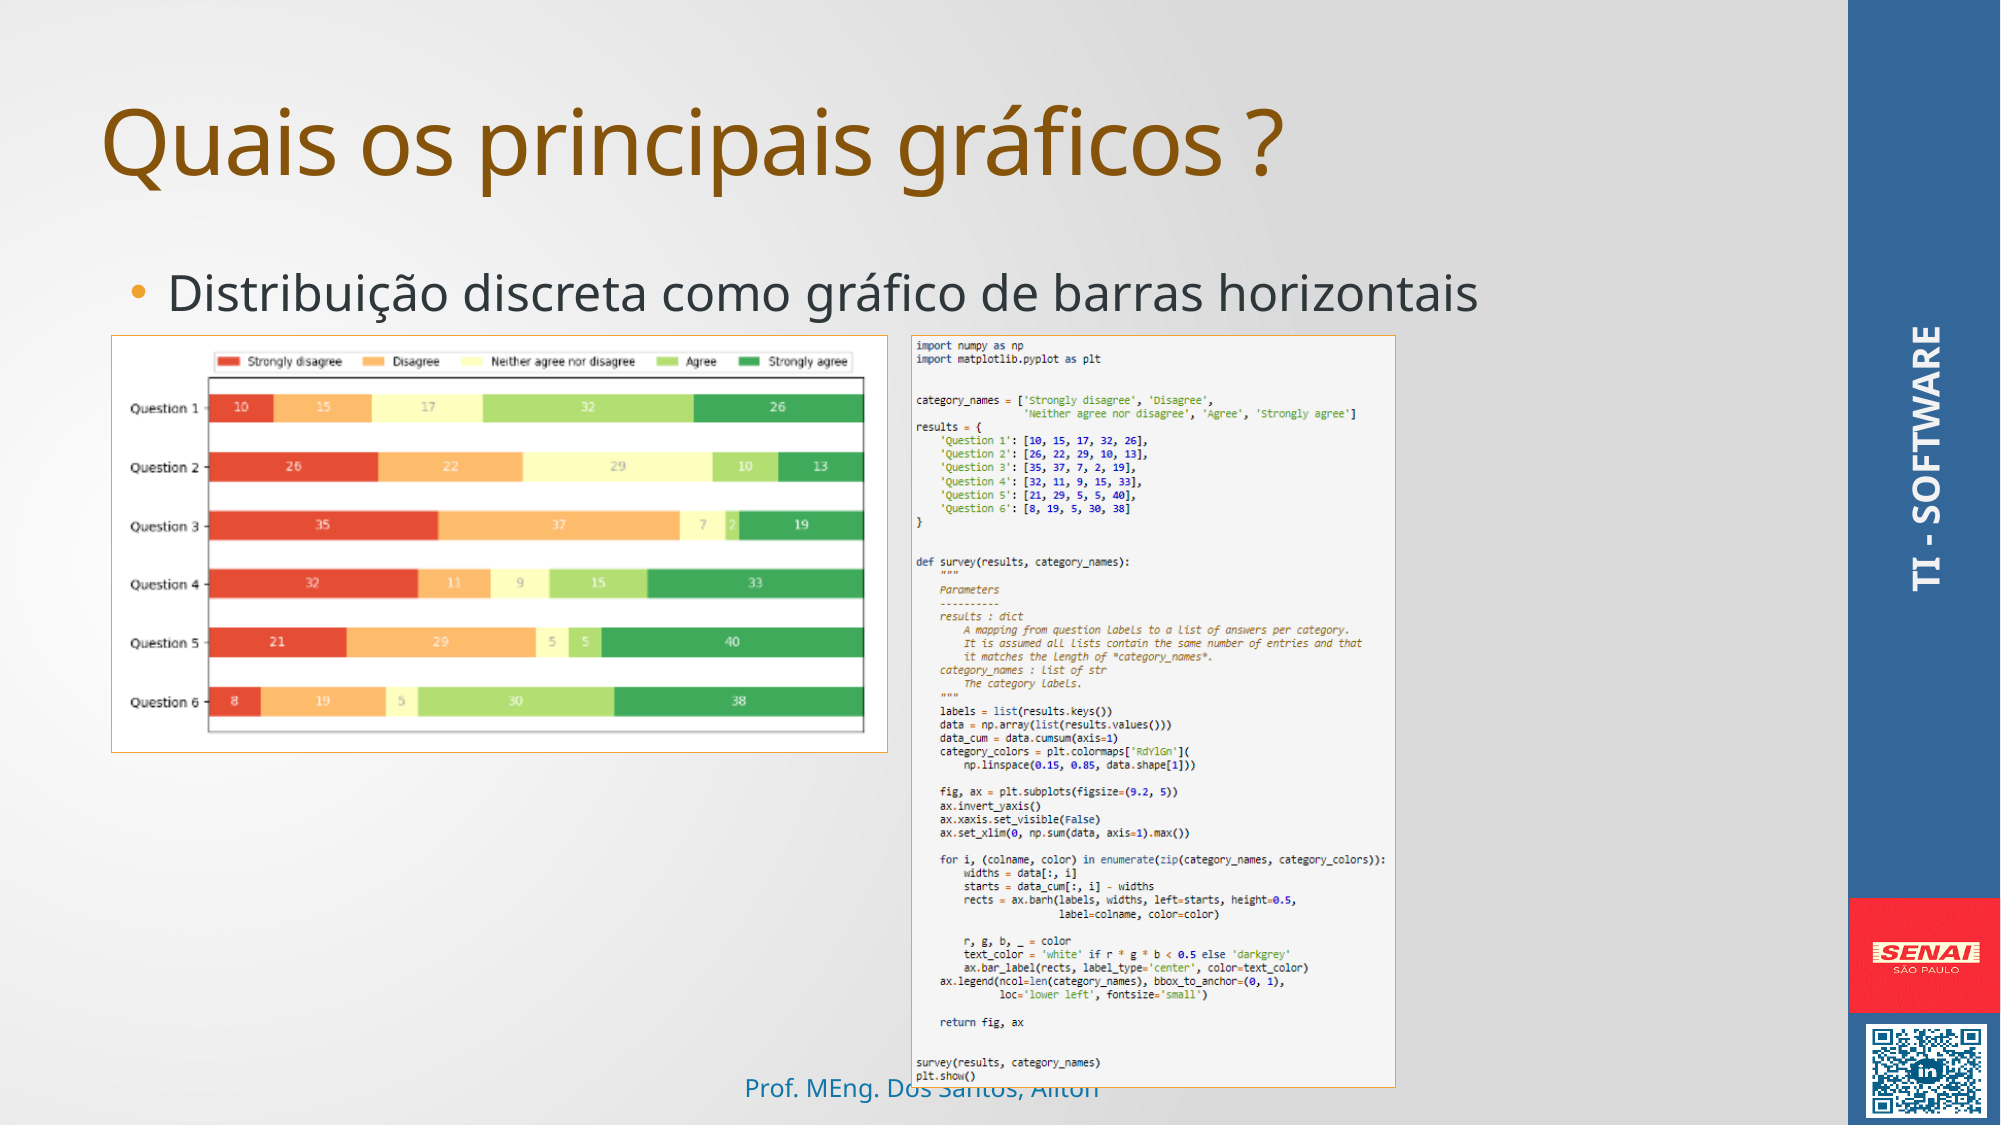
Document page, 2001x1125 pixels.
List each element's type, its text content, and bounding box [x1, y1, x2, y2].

picture [110, 334, 889, 753]
picture [1866, 1024, 1987, 1118]
picture [1850, 898, 2001, 1013]
title Quais os principais gráficos ? [99, 45, 1767, 233]
list Distribuição discreta como gráfico de barras horizontais [111, 261, 1522, 899]
picture [910, 334, 1397, 1092]
